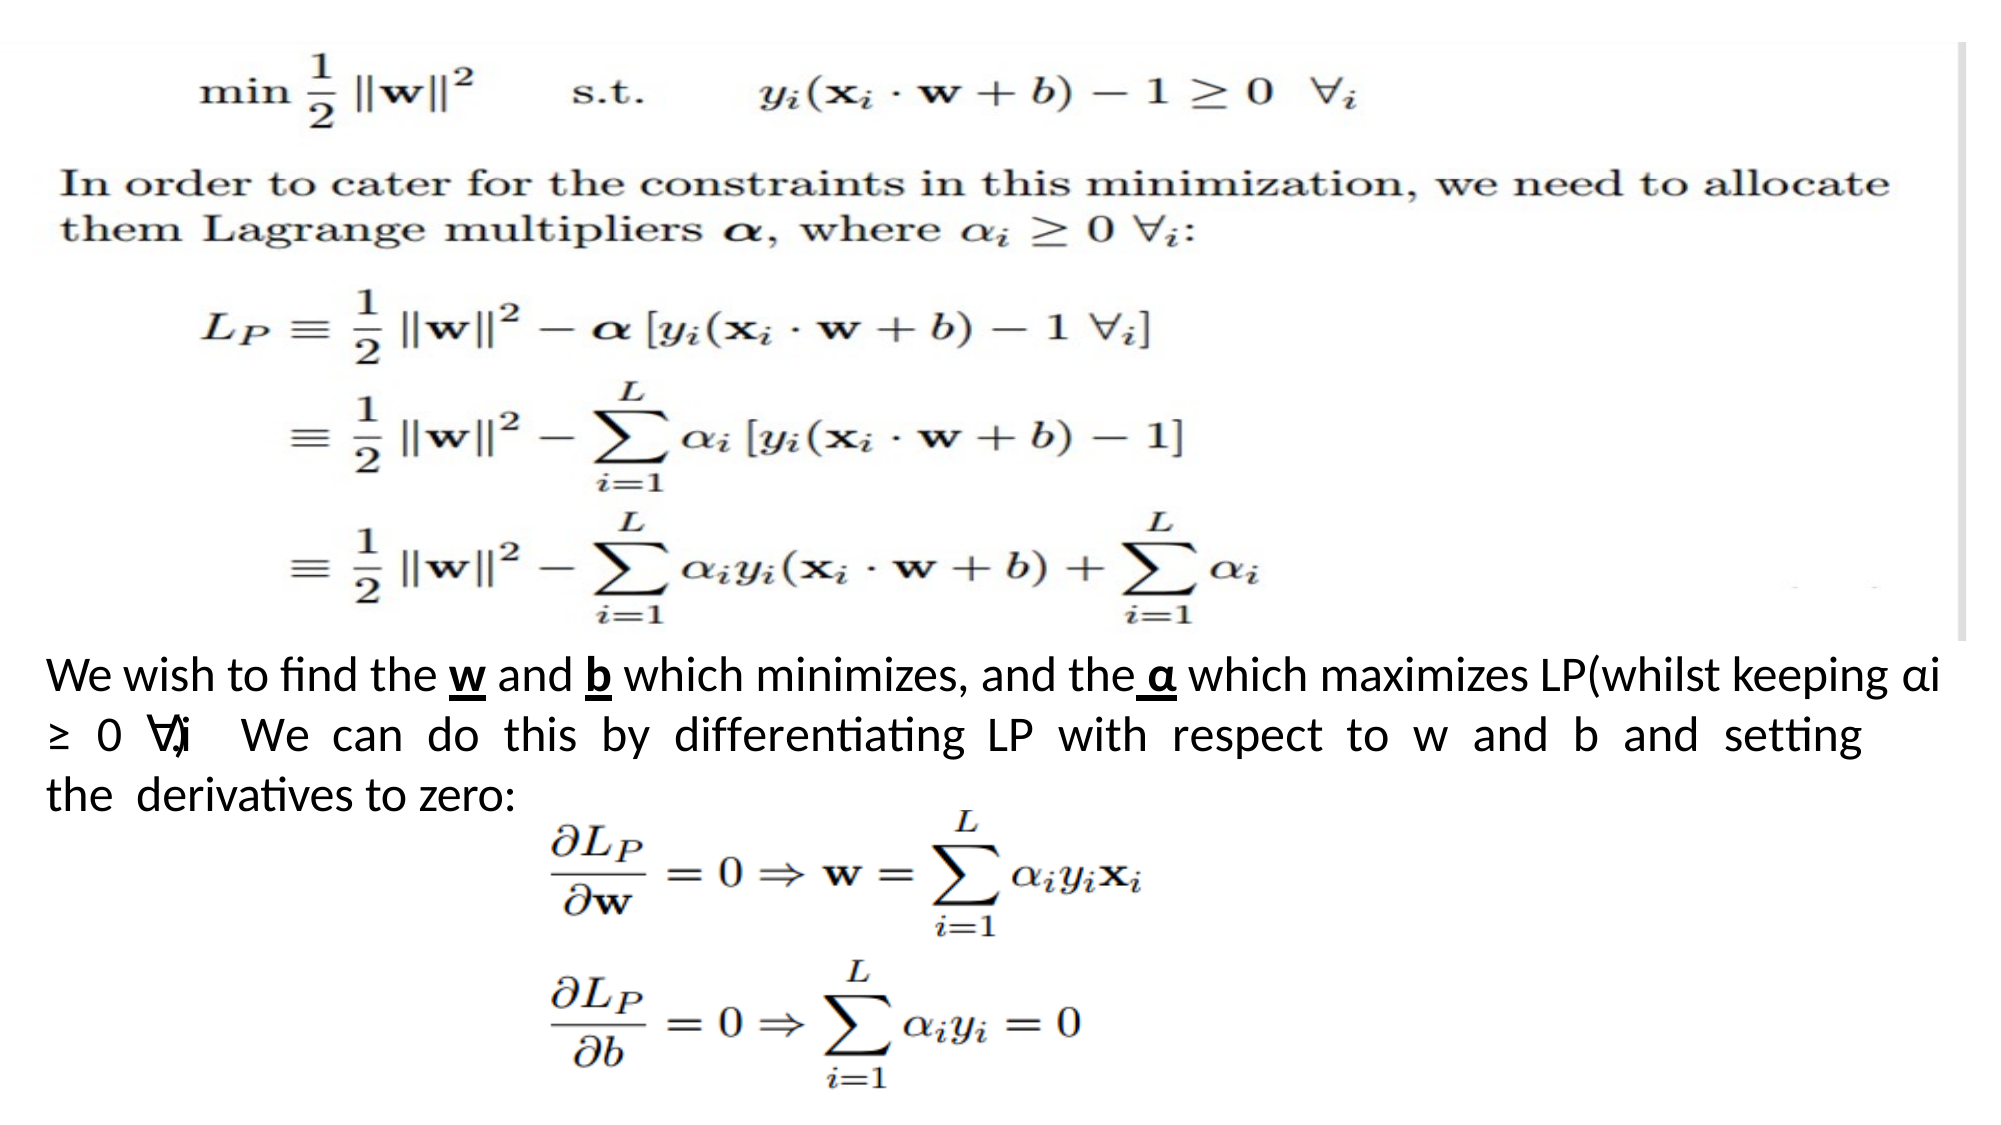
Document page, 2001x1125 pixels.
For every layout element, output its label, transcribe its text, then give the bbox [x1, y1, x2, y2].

text_box [550, 810, 1143, 1090]
text_box [0, 42, 1967, 641]
text_box We wish to find the w and b which minimizes, and the α which maximizes LP(whilst keeping αi ≥ 0 ∀i). We can do this by differentiating LP with respect to w and b and setting the derivatives to zero: [43, 639, 1954, 822]
